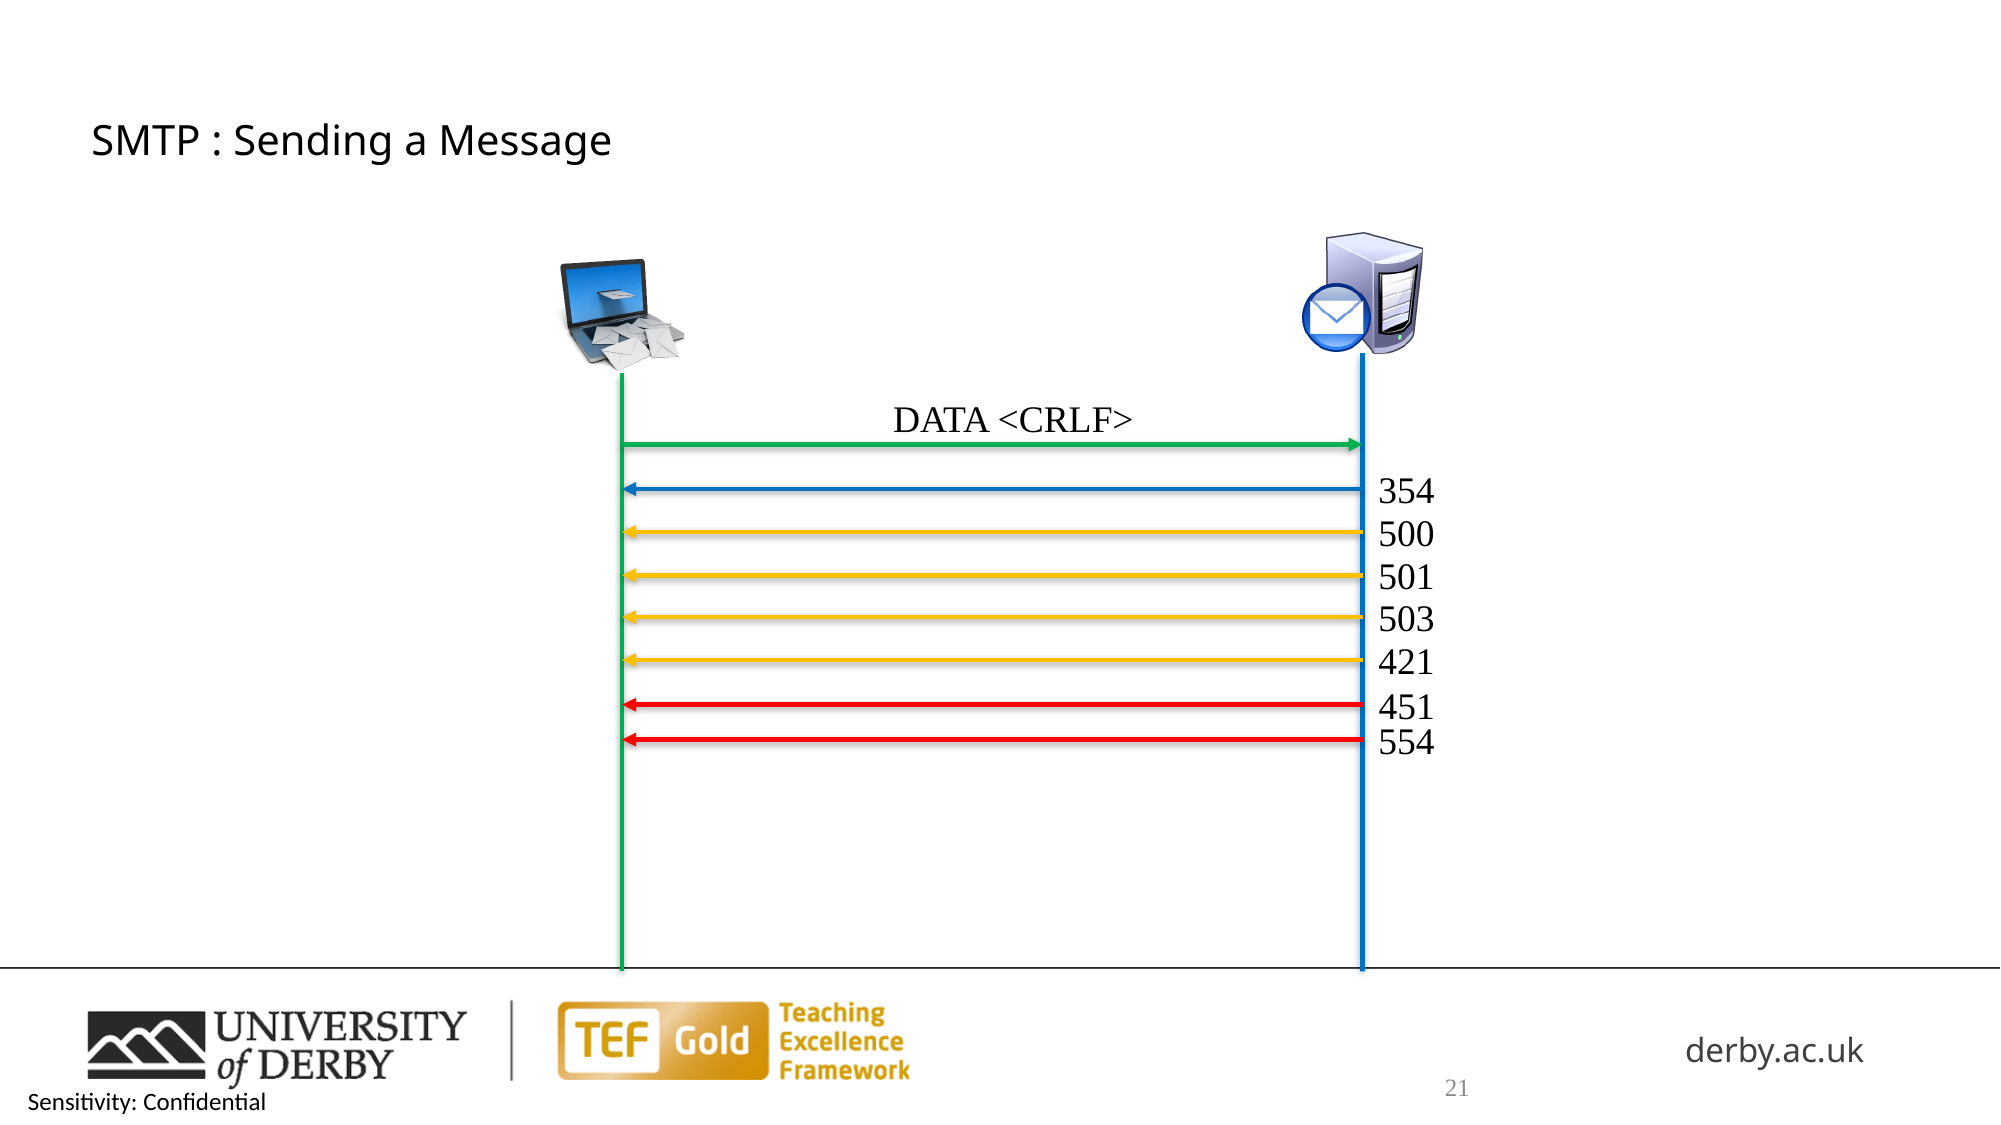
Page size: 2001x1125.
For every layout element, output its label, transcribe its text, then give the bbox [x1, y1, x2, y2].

text_box 451 [1366, 674, 1450, 709]
text_box 501 [1366, 544, 1450, 586]
title SMTP : Sending a Message [76, 45, 1900, 233]
text_box 421 [1366, 629, 1450, 674]
picture [0, 967, 2000, 1125]
slide_number 21 [1425, 1057, 1485, 1117]
text_box DATA <CRLF> [878, 387, 1149, 443]
picture [1301, 232, 1424, 354]
text_box 503 [1366, 586, 1450, 629]
picture [533, 254, 711, 374]
text_box 554 [1366, 709, 1450, 769]
text_box 500 [1366, 501, 1450, 544]
text_box 354 [1366, 458, 1450, 501]
